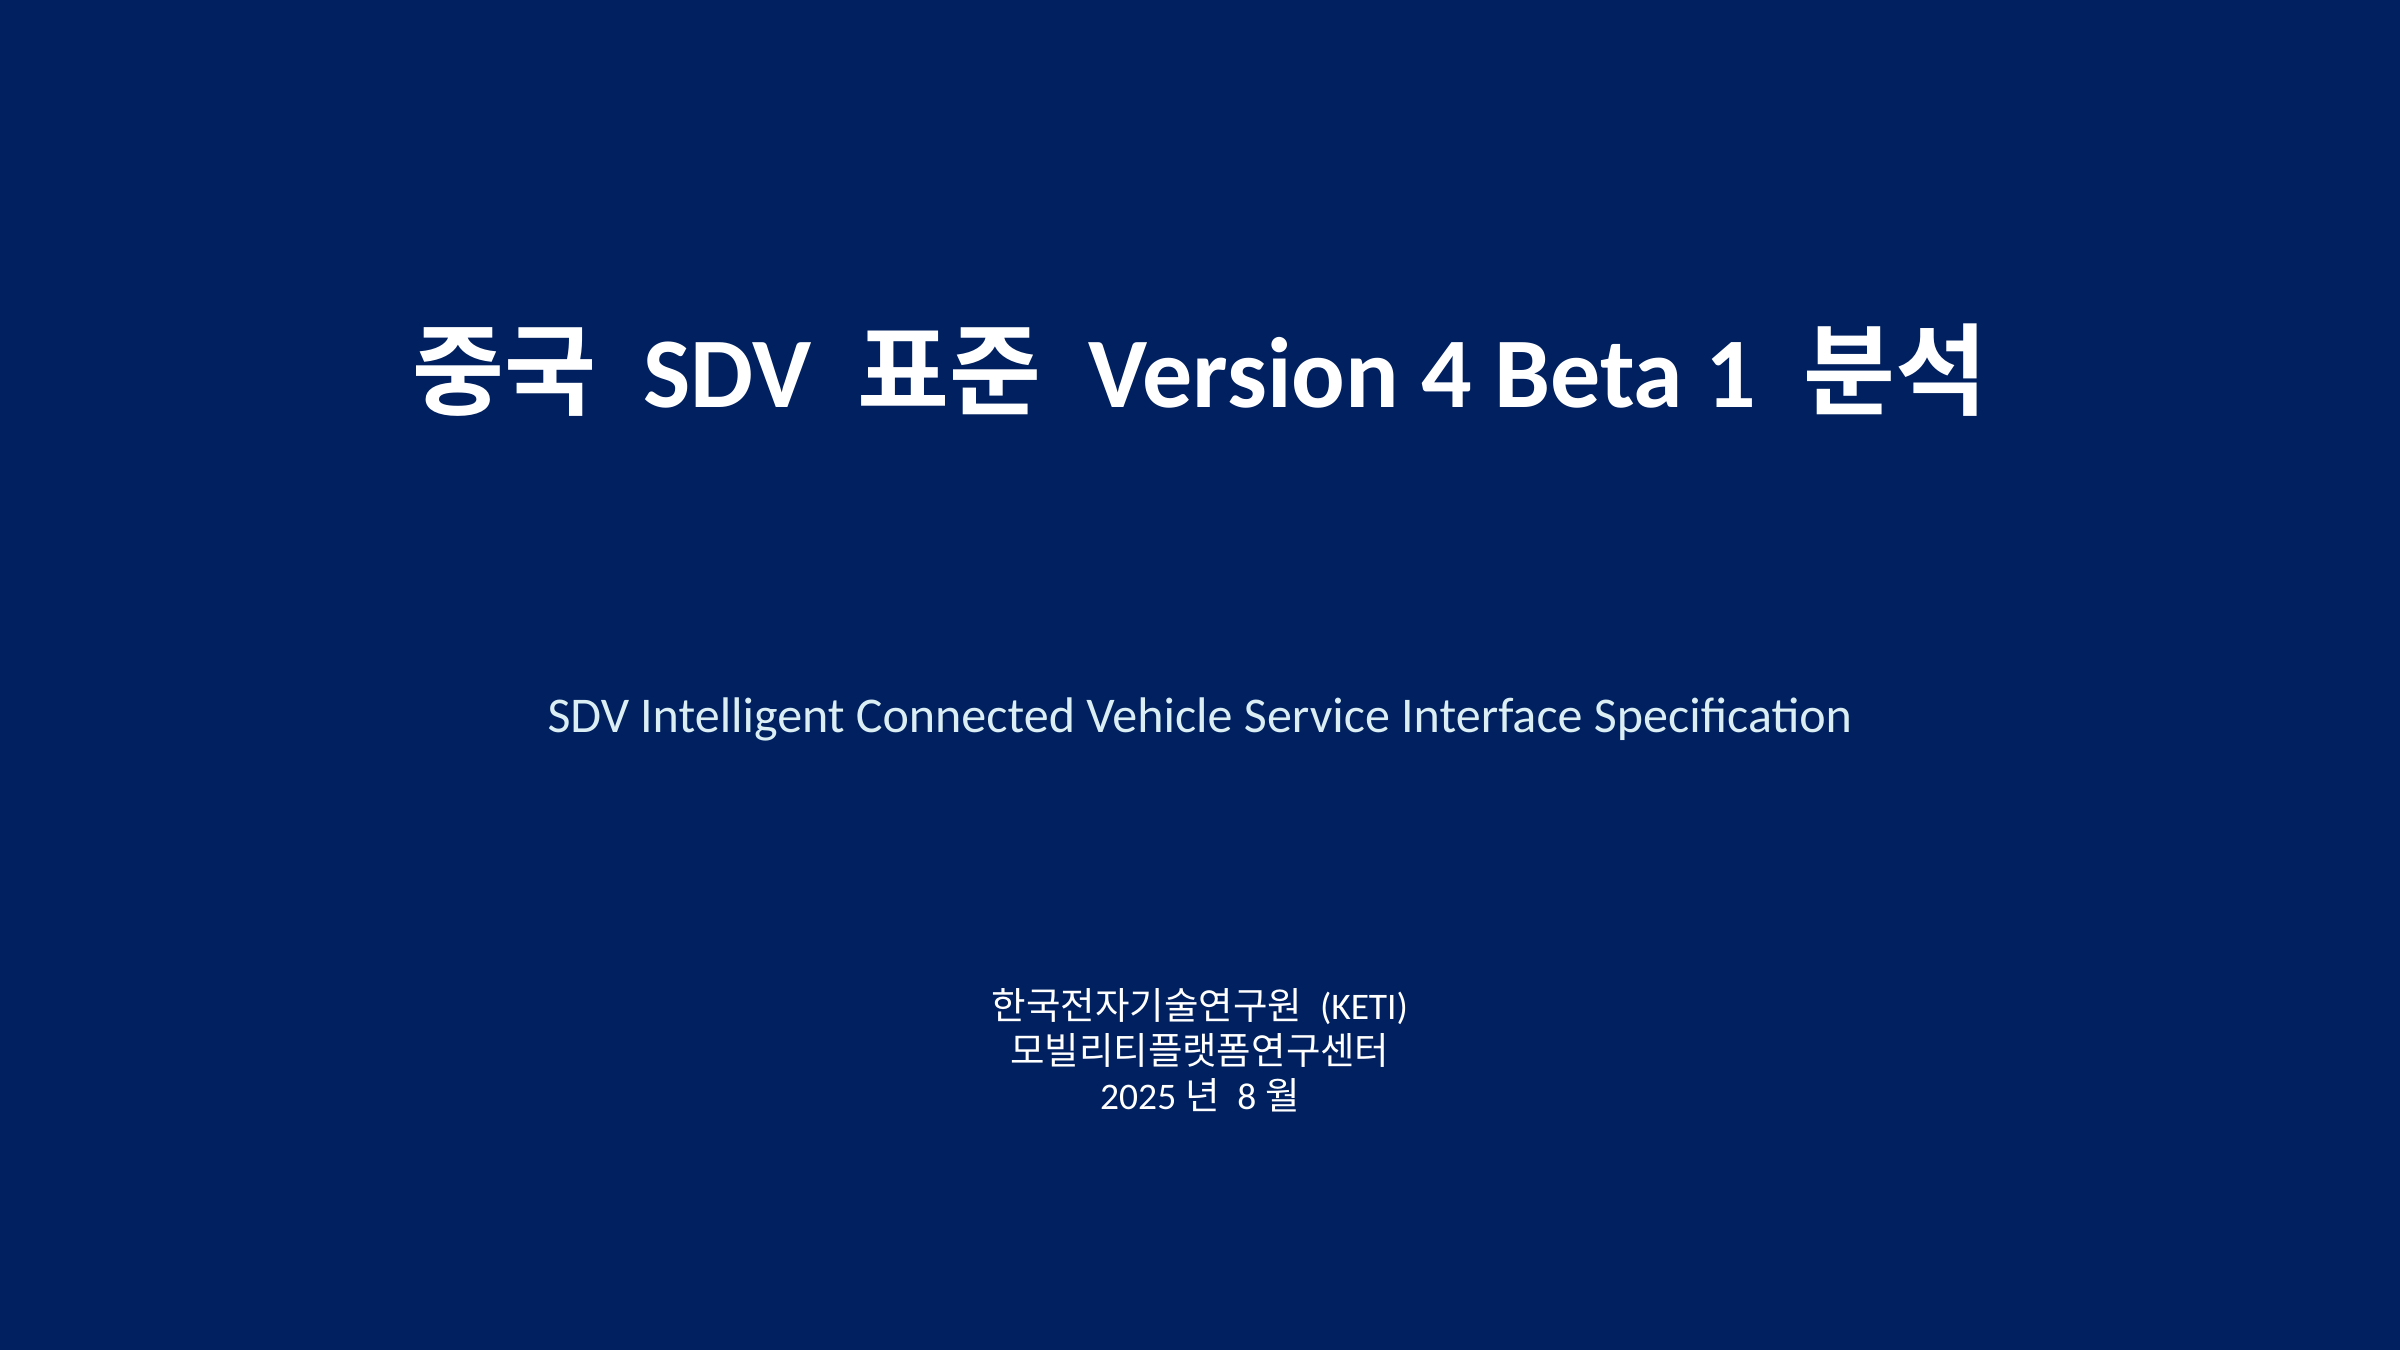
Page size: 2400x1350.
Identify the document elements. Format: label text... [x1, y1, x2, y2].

text_box 한국전자기술연구원 (KETI) 모빌리티플랫폼연구센터 2025년 8월 [977, 974, 1423, 1125]
text_box SDV Intelligent Connected Vehicle Service Interface Specification [532, 674, 1868, 750]
text_box 중국 SDV 표준 Version 4 Beta 1 분석 [397, 300, 2003, 435]
